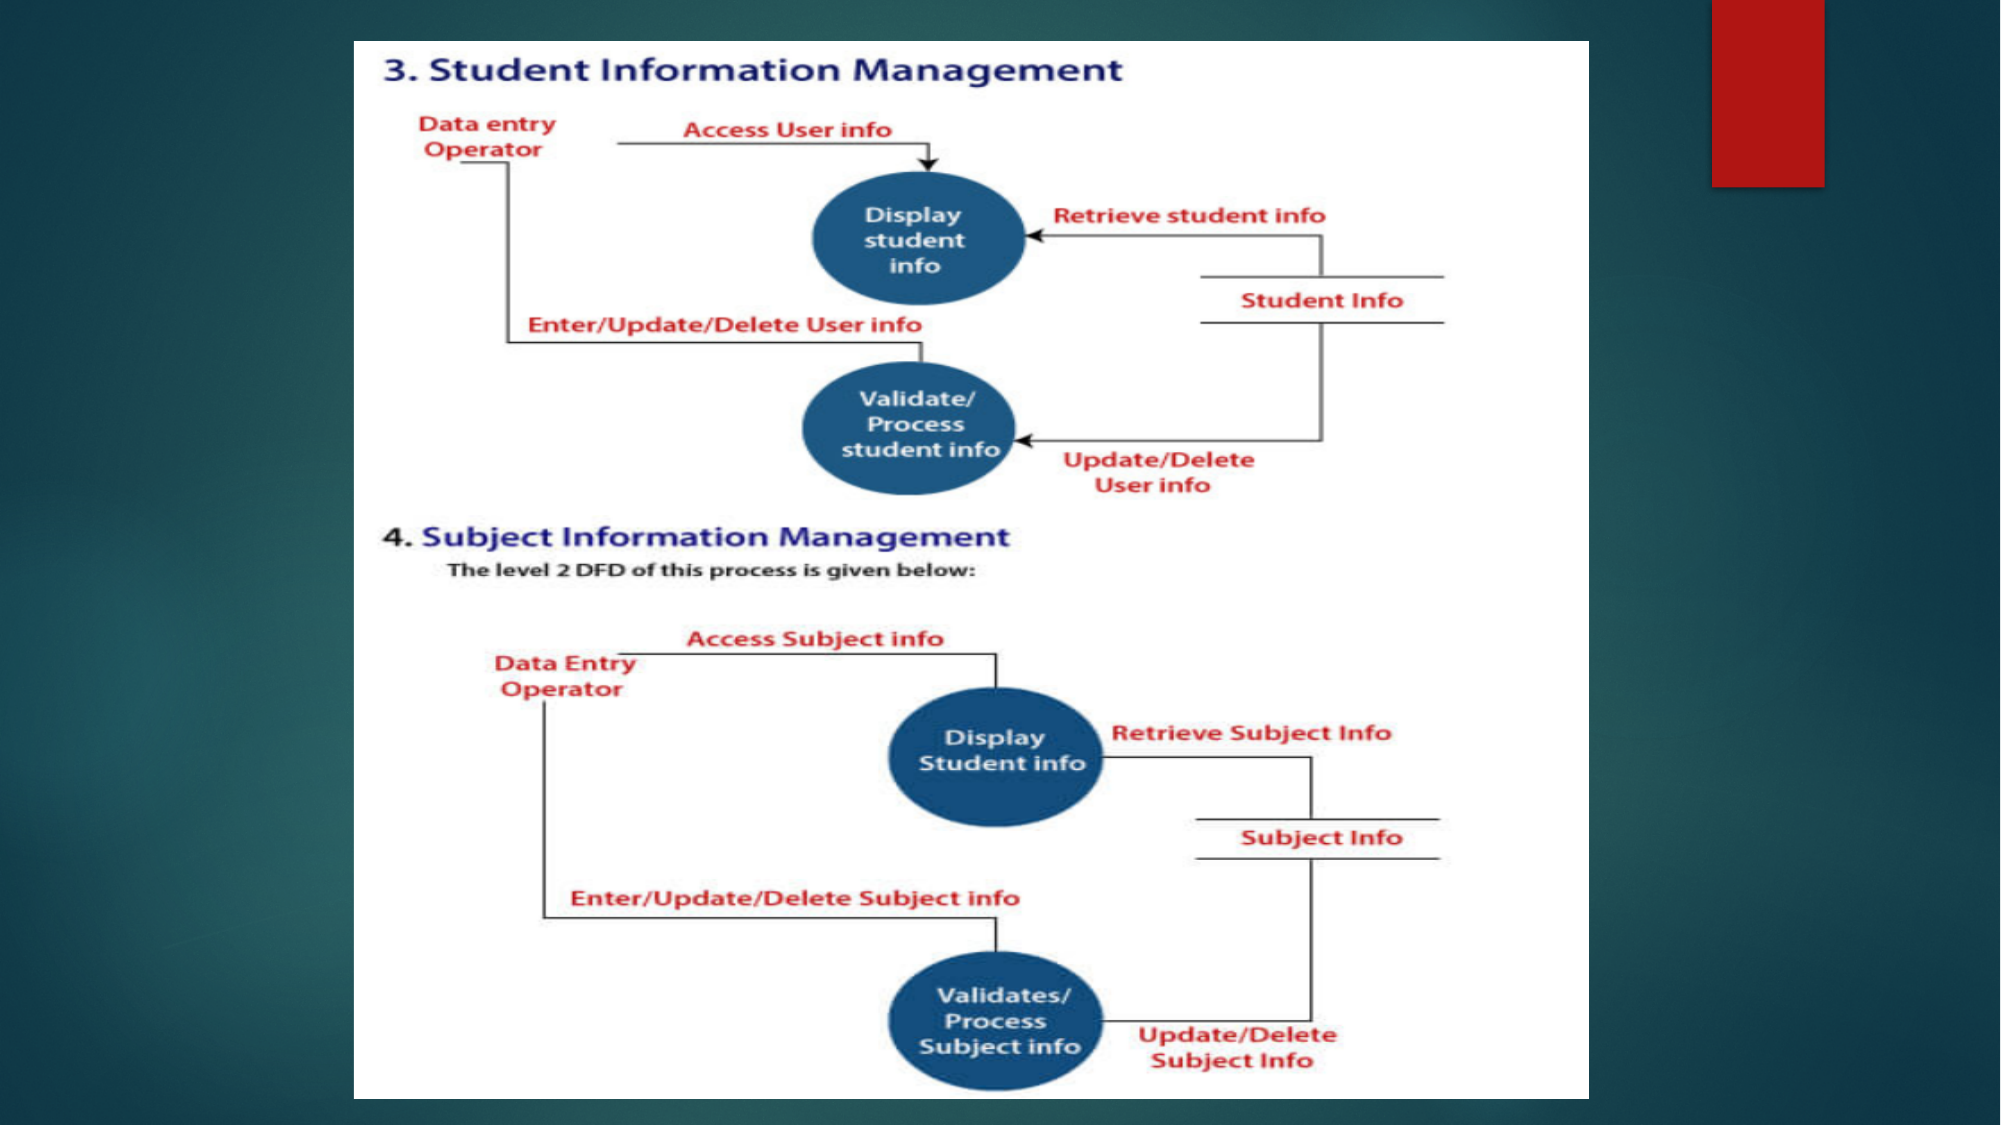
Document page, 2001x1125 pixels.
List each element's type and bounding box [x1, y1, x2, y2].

picture [0, 0, 1589, 1125]
